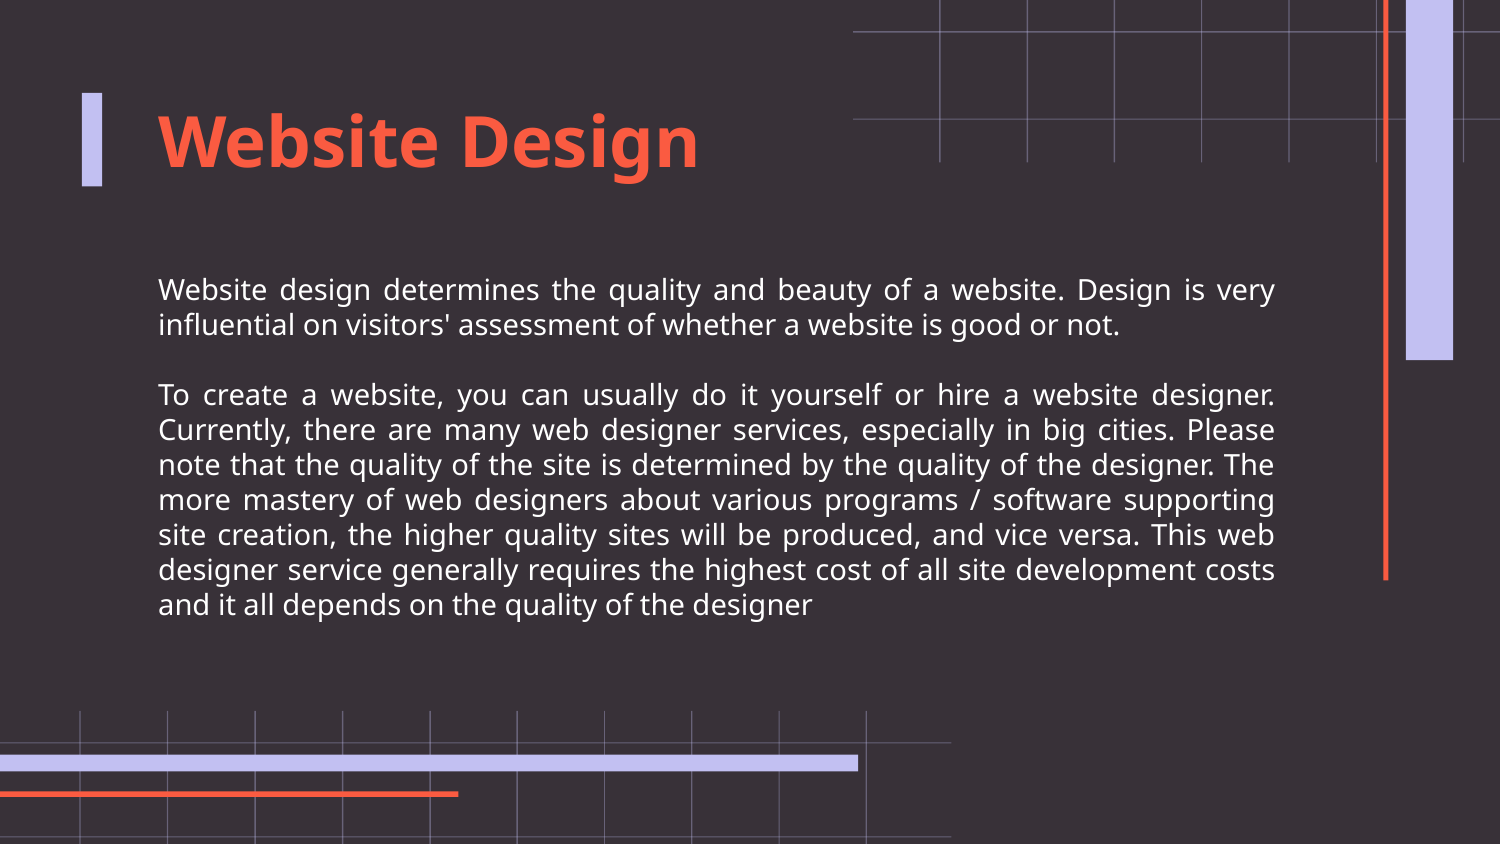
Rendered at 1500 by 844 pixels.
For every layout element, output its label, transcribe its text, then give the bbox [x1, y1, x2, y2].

subtitle Website design determines the quality and beauty of a website. Design is very influential on visitors' assessment of whether a website is good or not. To create a website, you can usually do it yourself or hire a website designer. Currently, there are many web designer services, especially in big cities. Please note that the quality of the site is determined by the quality of the designer. The more mastery of web designers about various programs / software supporting site creation, the higher quality sites will be produced, and vice versa. This web designer service generally requires the highest cost of all site development costs and it all depends on the quality of the designer [143, 204, 1292, 688]
title Website Design [143, 88, 1355, 192]
